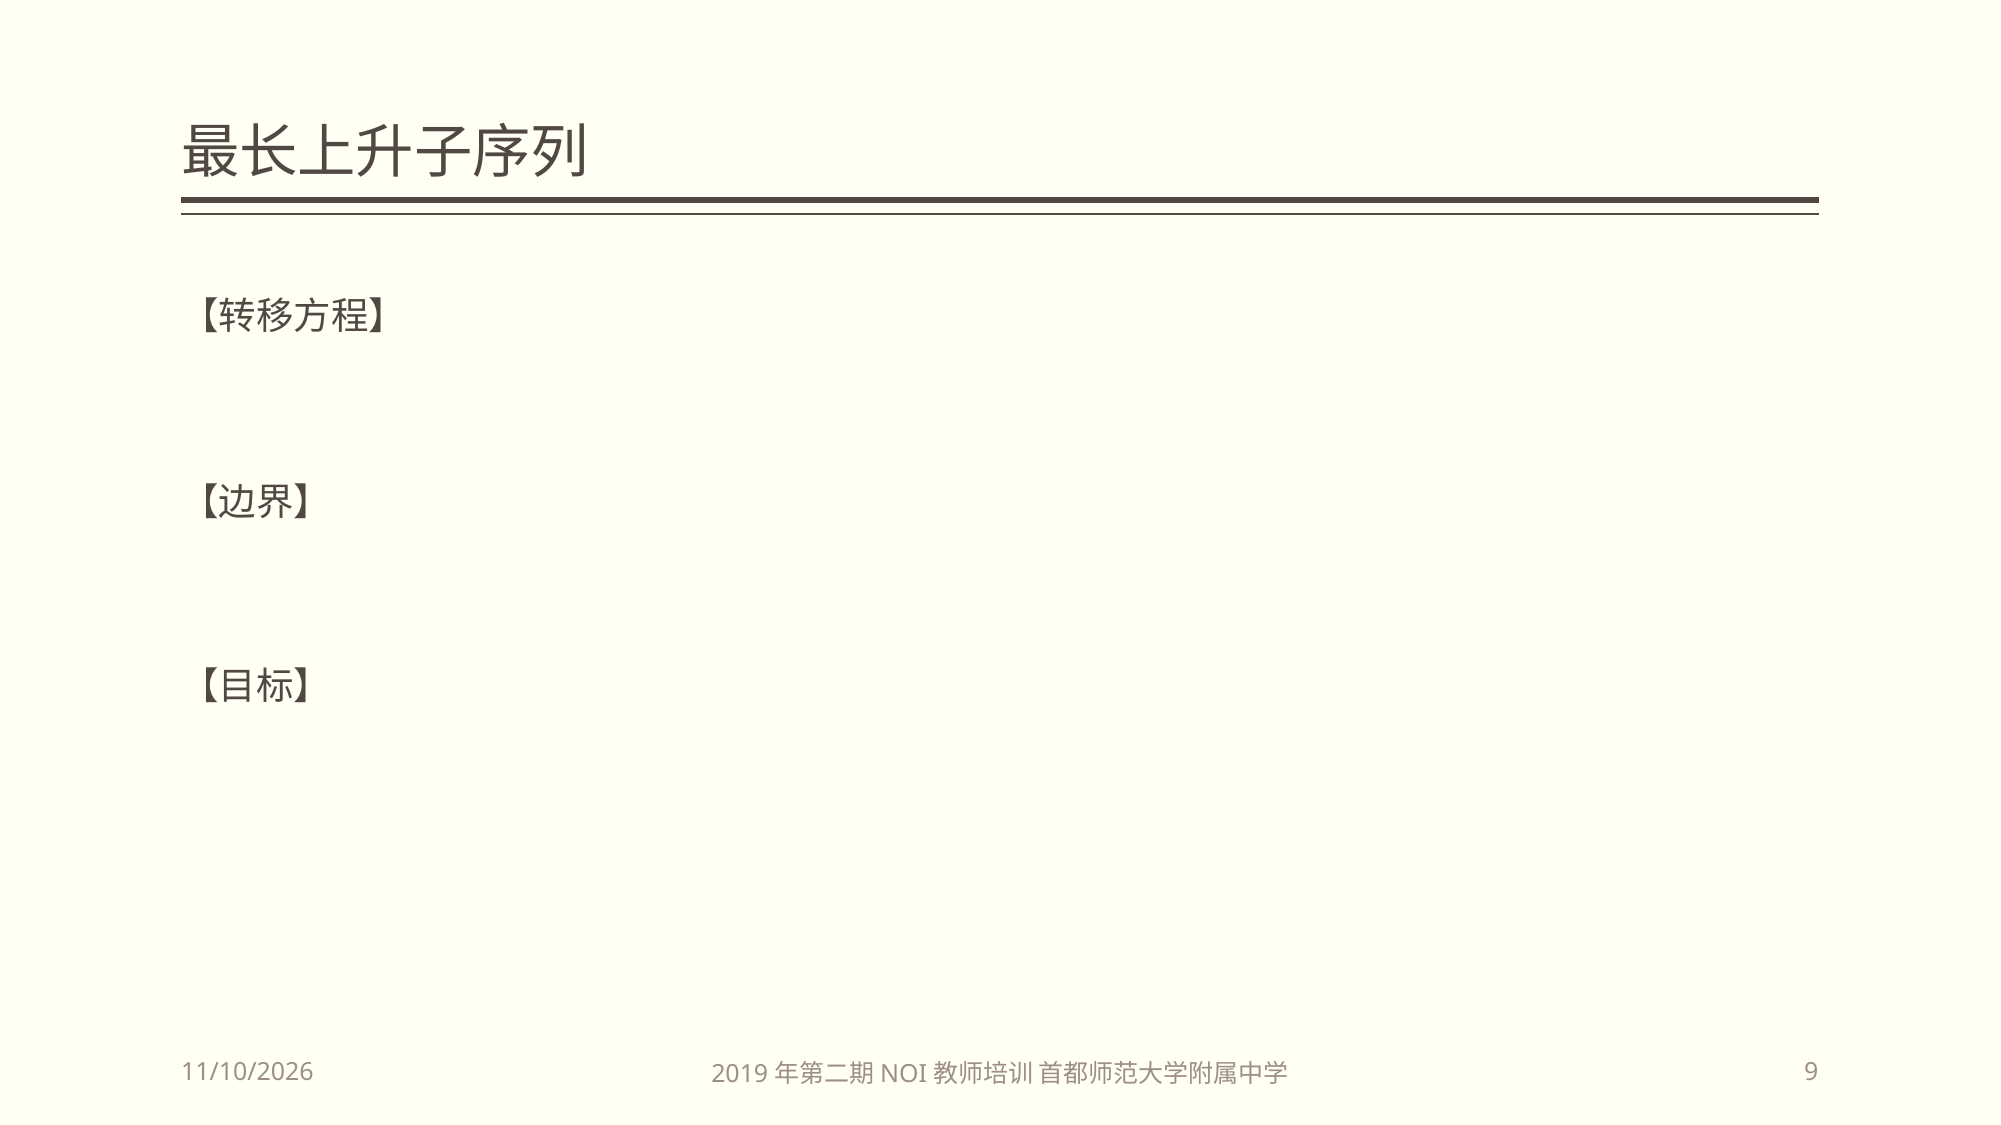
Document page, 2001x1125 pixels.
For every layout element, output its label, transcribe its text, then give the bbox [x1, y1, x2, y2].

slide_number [181, 1042, 481, 1103]
footer 2019年第二期NOI教师培训 首都师范大学附属中学 [481, 1042, 1518, 1103]
title 最长上升子序列 [181, 12, 1819, 193]
slide_number 9 [1518, 1042, 1819, 1103]
